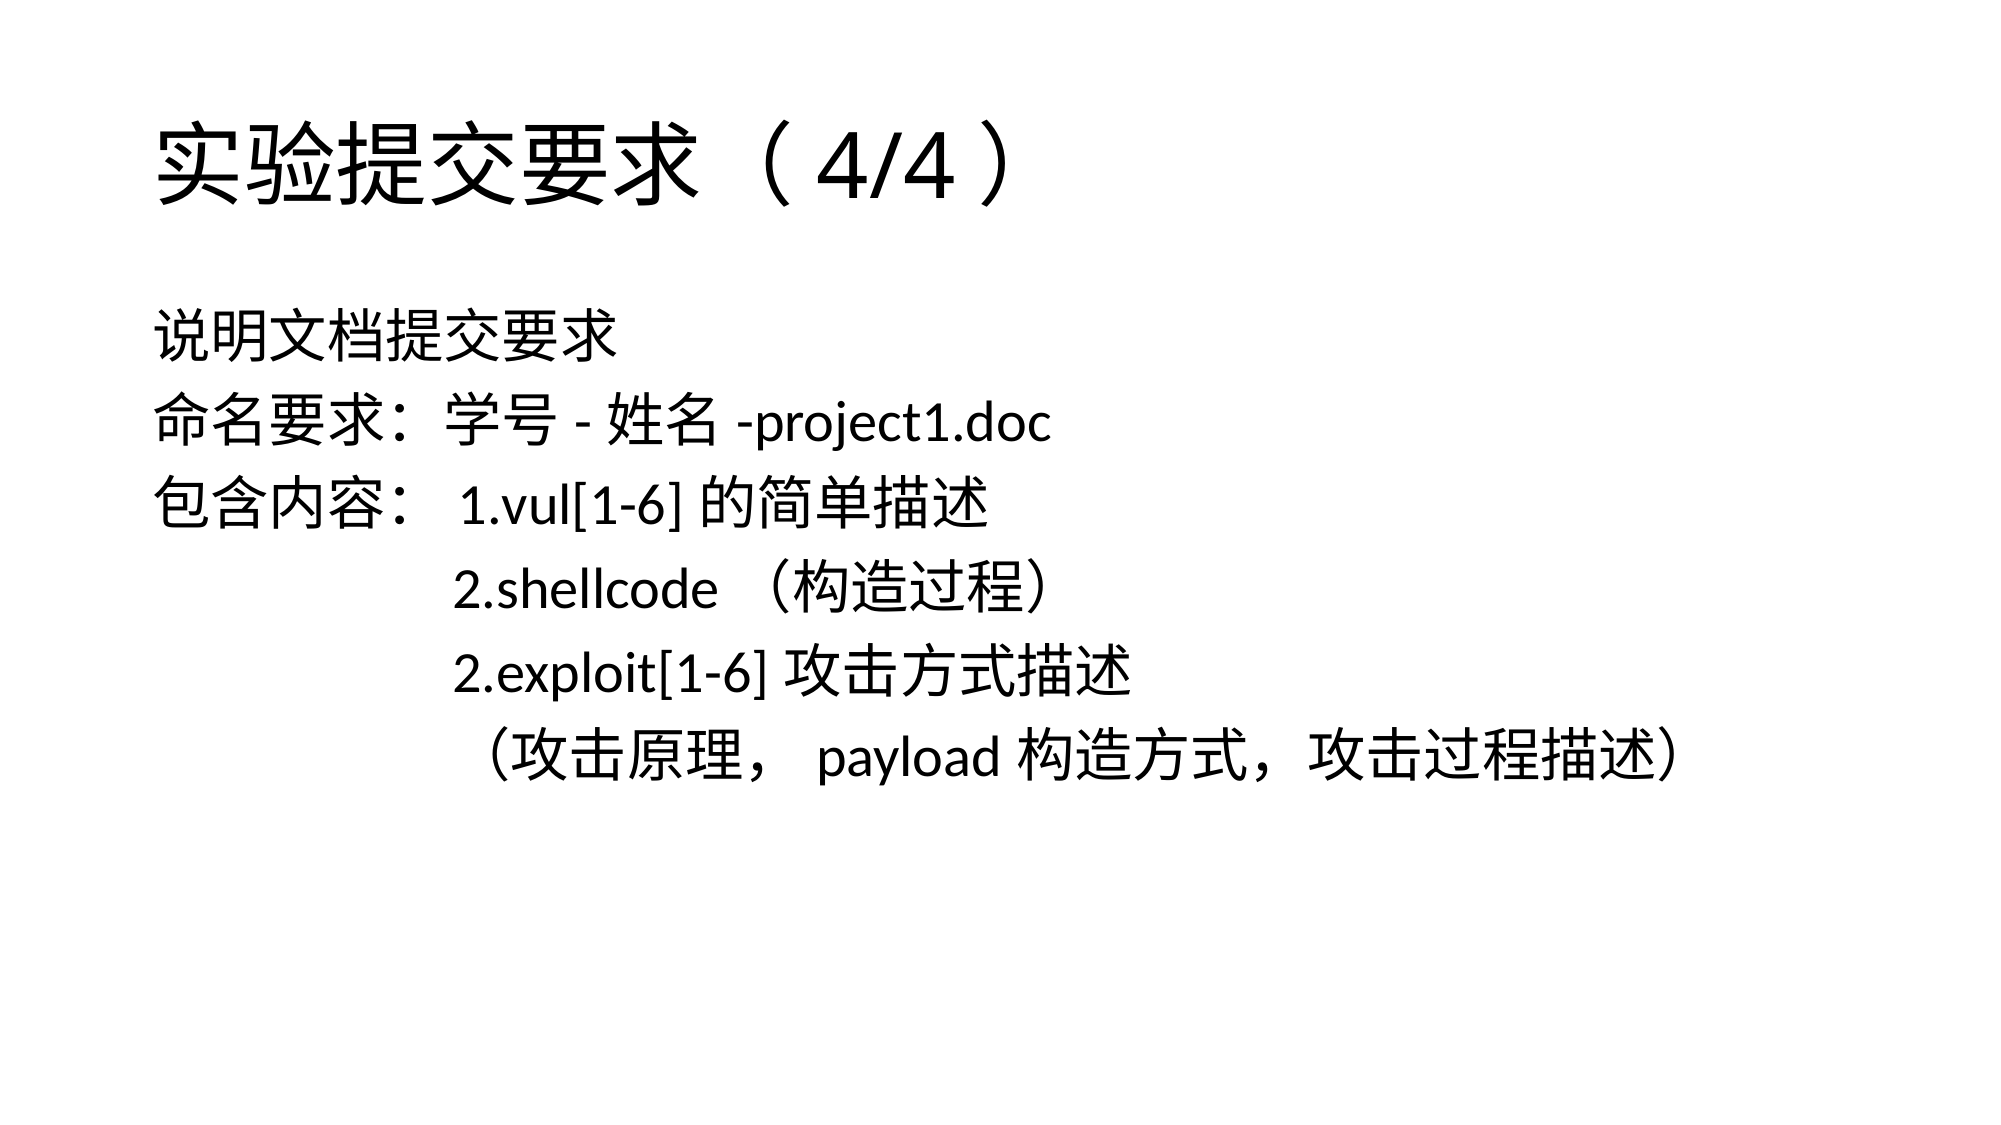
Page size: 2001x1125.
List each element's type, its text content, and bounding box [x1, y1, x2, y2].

list 说明文档提交要求 命名要求：学号-姓名-project1.doc 包含内容：1.vul[1-6]的简单描述 2.shellcode（构造过程） 2.exploit[1-6]攻击方式描述 （攻击原理，payload构造方式，攻击过程描述） [137, 299, 1863, 1014]
title 实验提交要求（4/4） [137, 59, 1863, 278]
